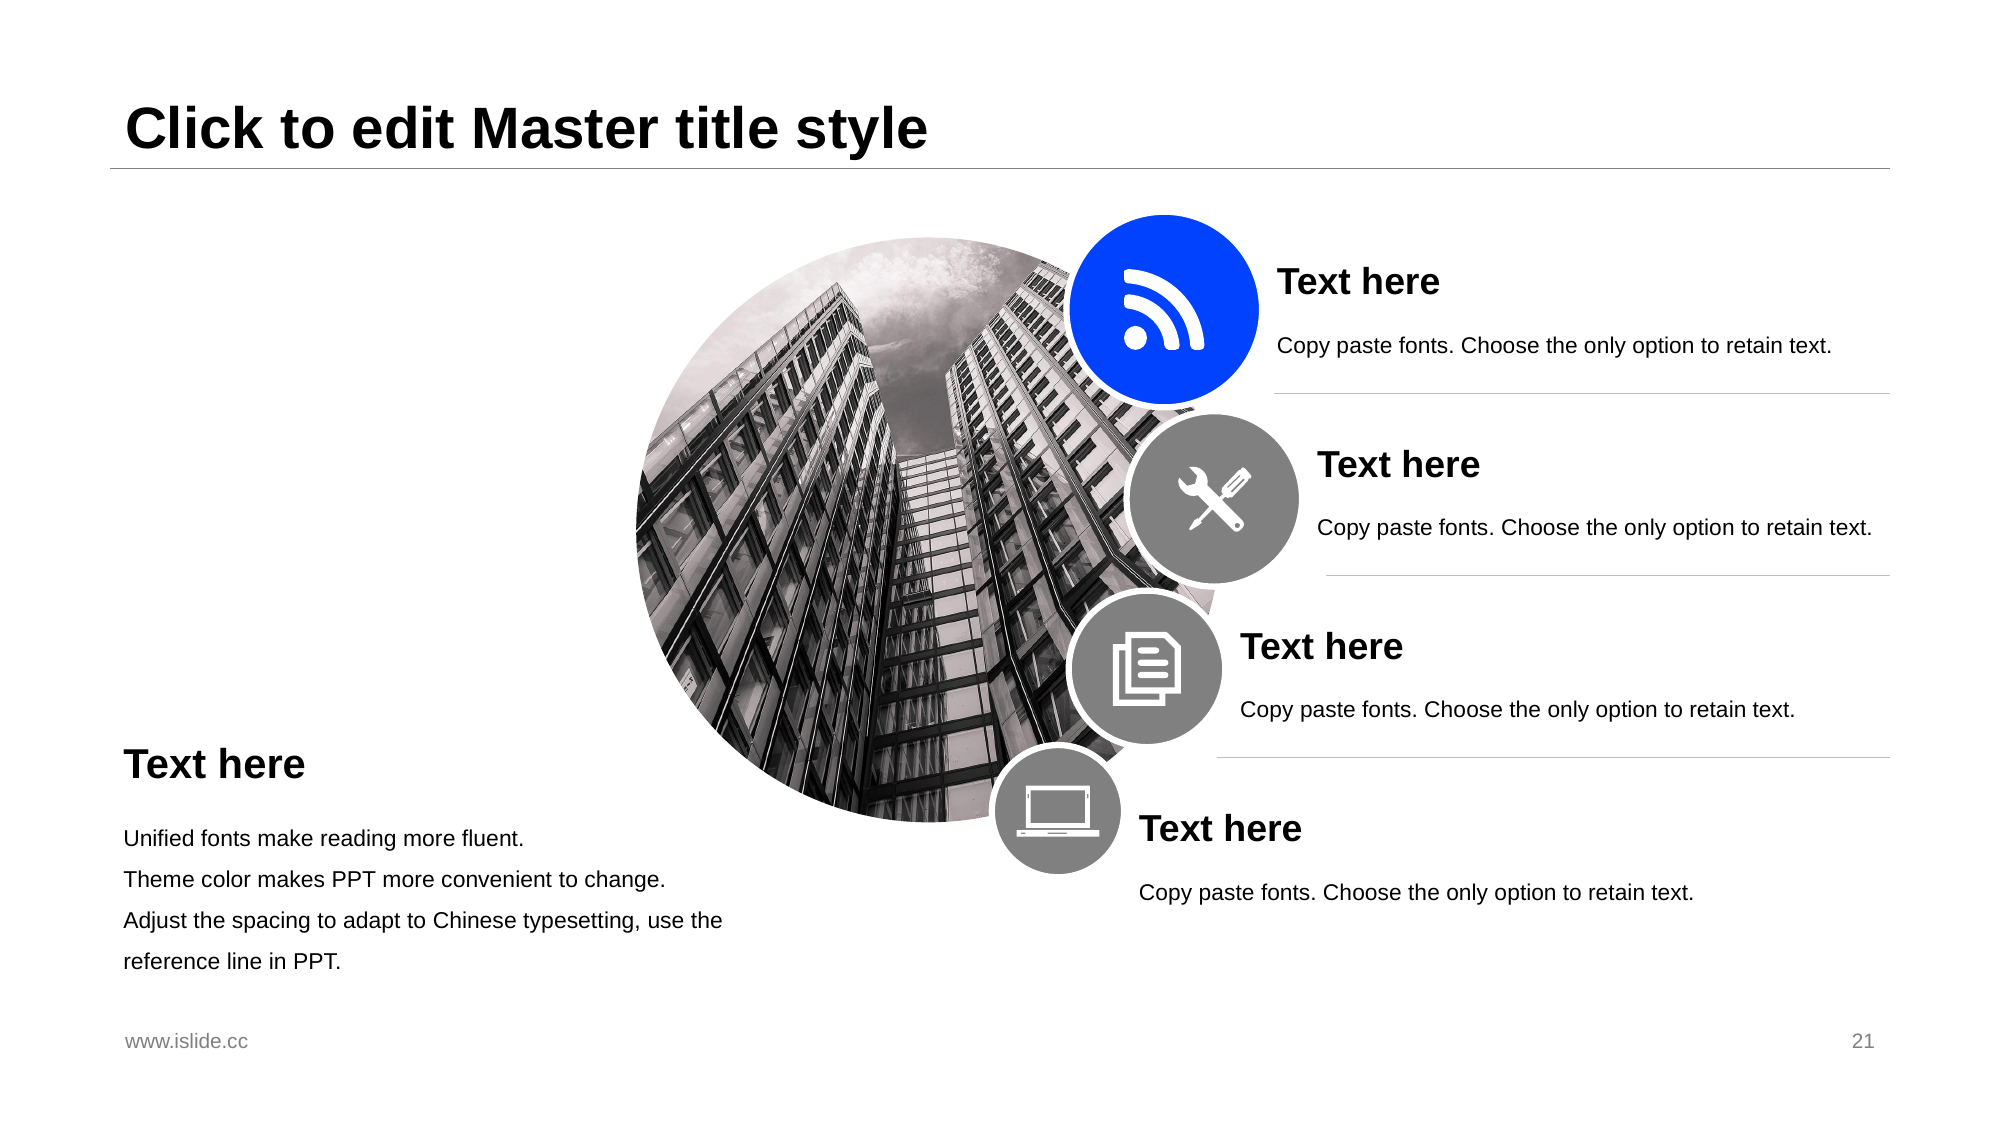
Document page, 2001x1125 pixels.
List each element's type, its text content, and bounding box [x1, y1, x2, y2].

footer www.islide.cc [109, 1023, 790, 1058]
slide_number 21 [1412, 1023, 1890, 1058]
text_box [108, 211, 1890, 1007]
title Click to edit Master title style [109, 0, 1890, 169]
